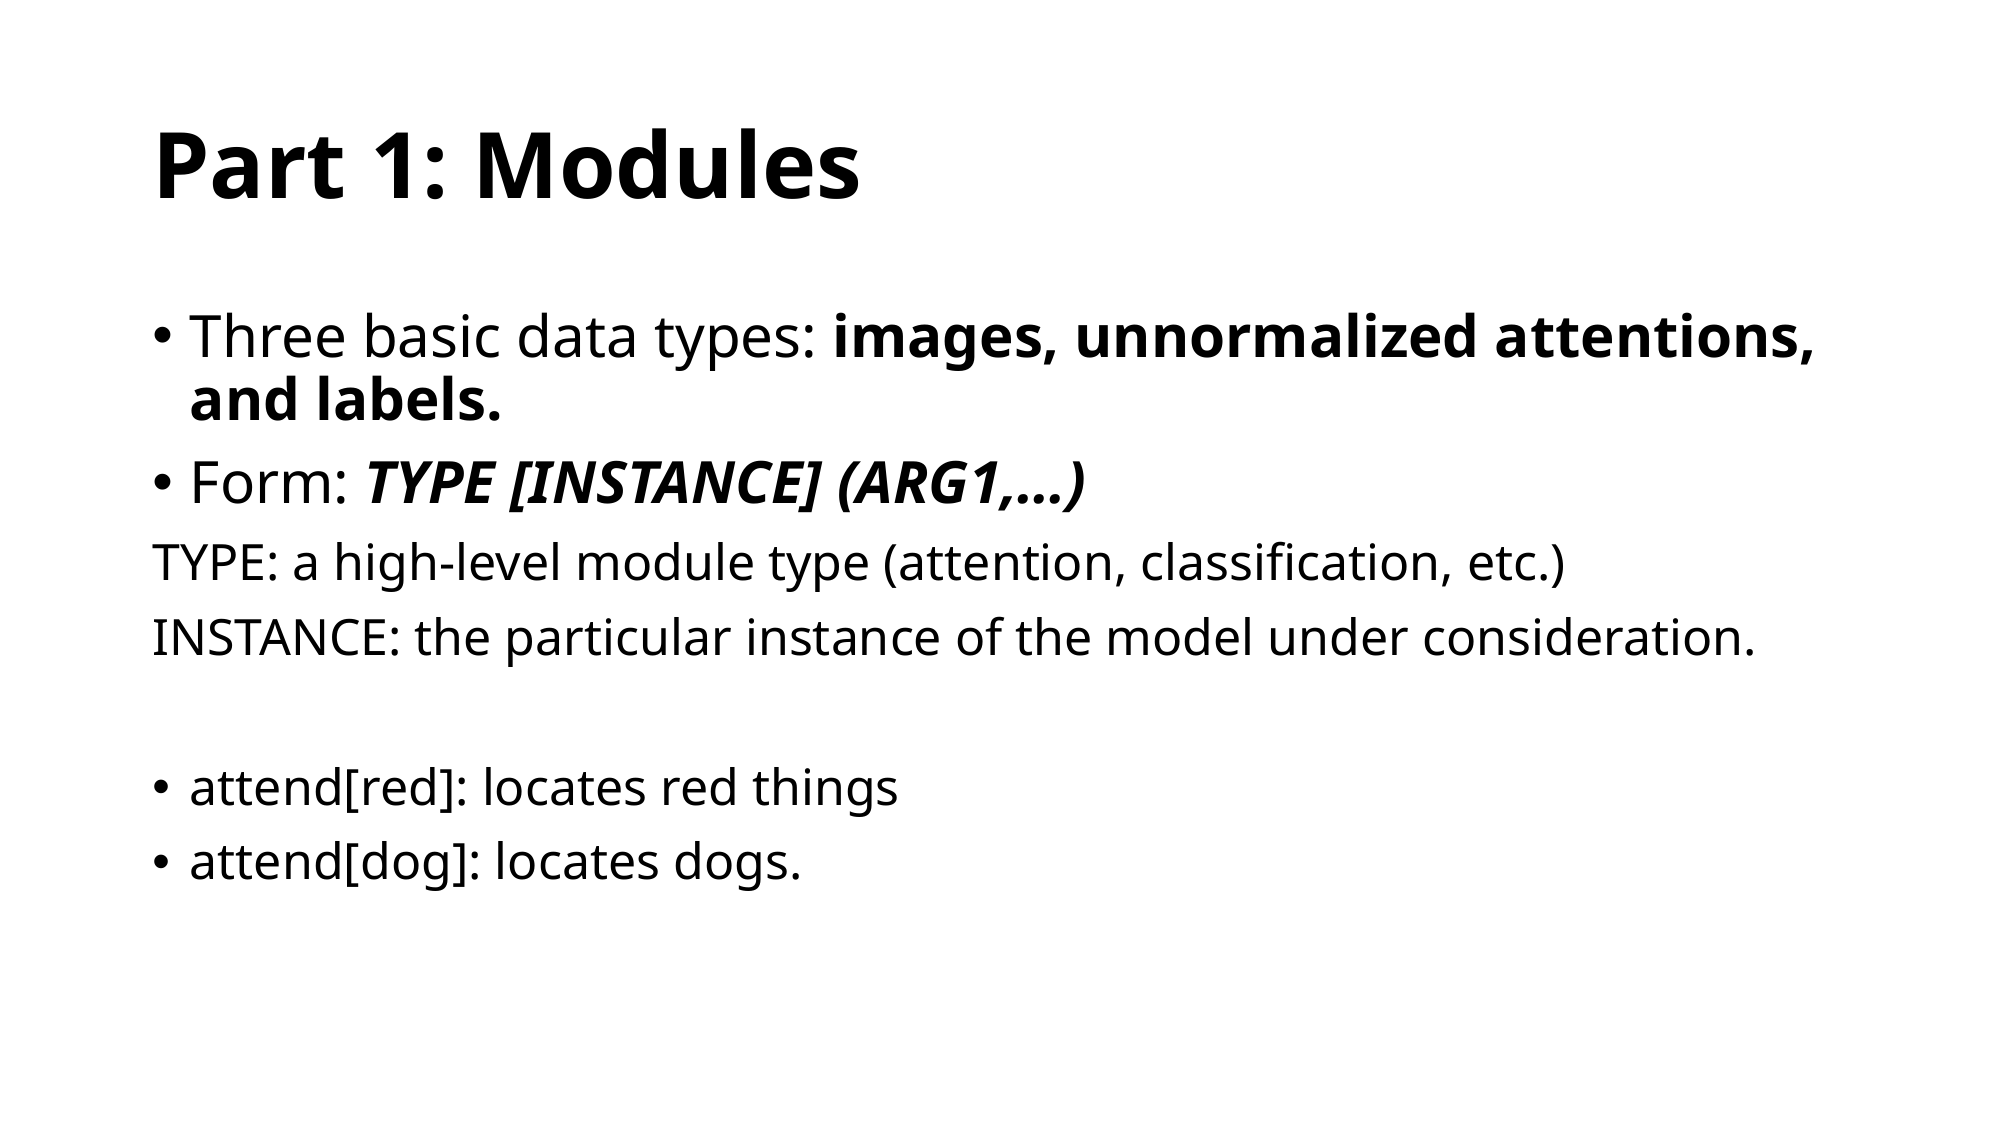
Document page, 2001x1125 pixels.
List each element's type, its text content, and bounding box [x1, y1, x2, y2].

list Three basic data types: images, unnormalized attentions, and labels. Form: TYPE [INSTANCE] (ARG1,…) TYPE: a high-level module type (attention, classification, etc.) INSTANCE: the particular instance of the model under consideration. attend[red]: locates red things attend[dog]: locates dogs. [137, 299, 1863, 1014]
title Part 1: Modules [137, 59, 1863, 278]
